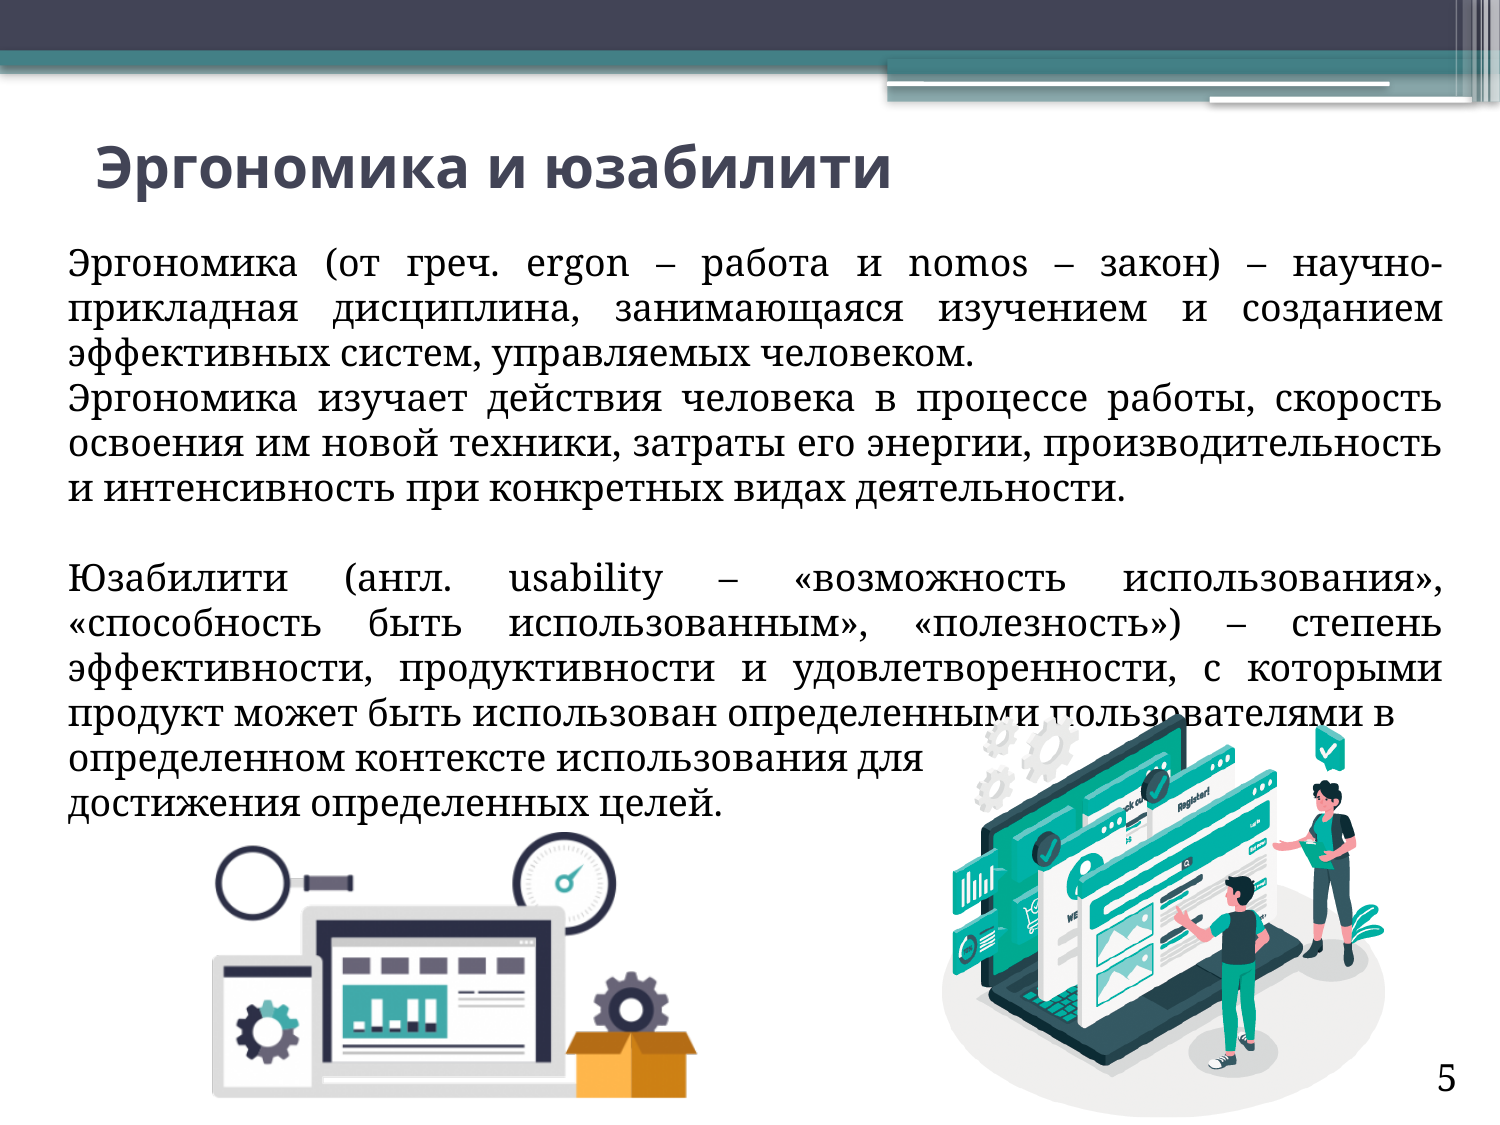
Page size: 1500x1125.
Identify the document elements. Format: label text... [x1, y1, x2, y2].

text_box Эргономика и юзабилити [5, 122, 1377, 207]
text_box Эргономика (от греч. ergon – работа и nomos – закон) – научно-прикладная дисциплина, занимающаяся изучением и созданием эффективных систем, управляемых человеком. Эргономика изучает действия человека в процессе работы, скорость освоения им новой техники, затраты его энергии, производительность и интенсивность при конкретных видах деятельности. Юзабилити (англ. usability – «возможность использования», «способность быть использованным», «полезность») – степень эффективности, продуктивности и удовлетворенности, с которыми продукт может быть использован определенными пользователями в определенном контексте использования для достижения определенных целей. [53, 231, 1459, 877]
picture [820, 681, 1500, 1125]
picture [135, 831, 775, 1100]
